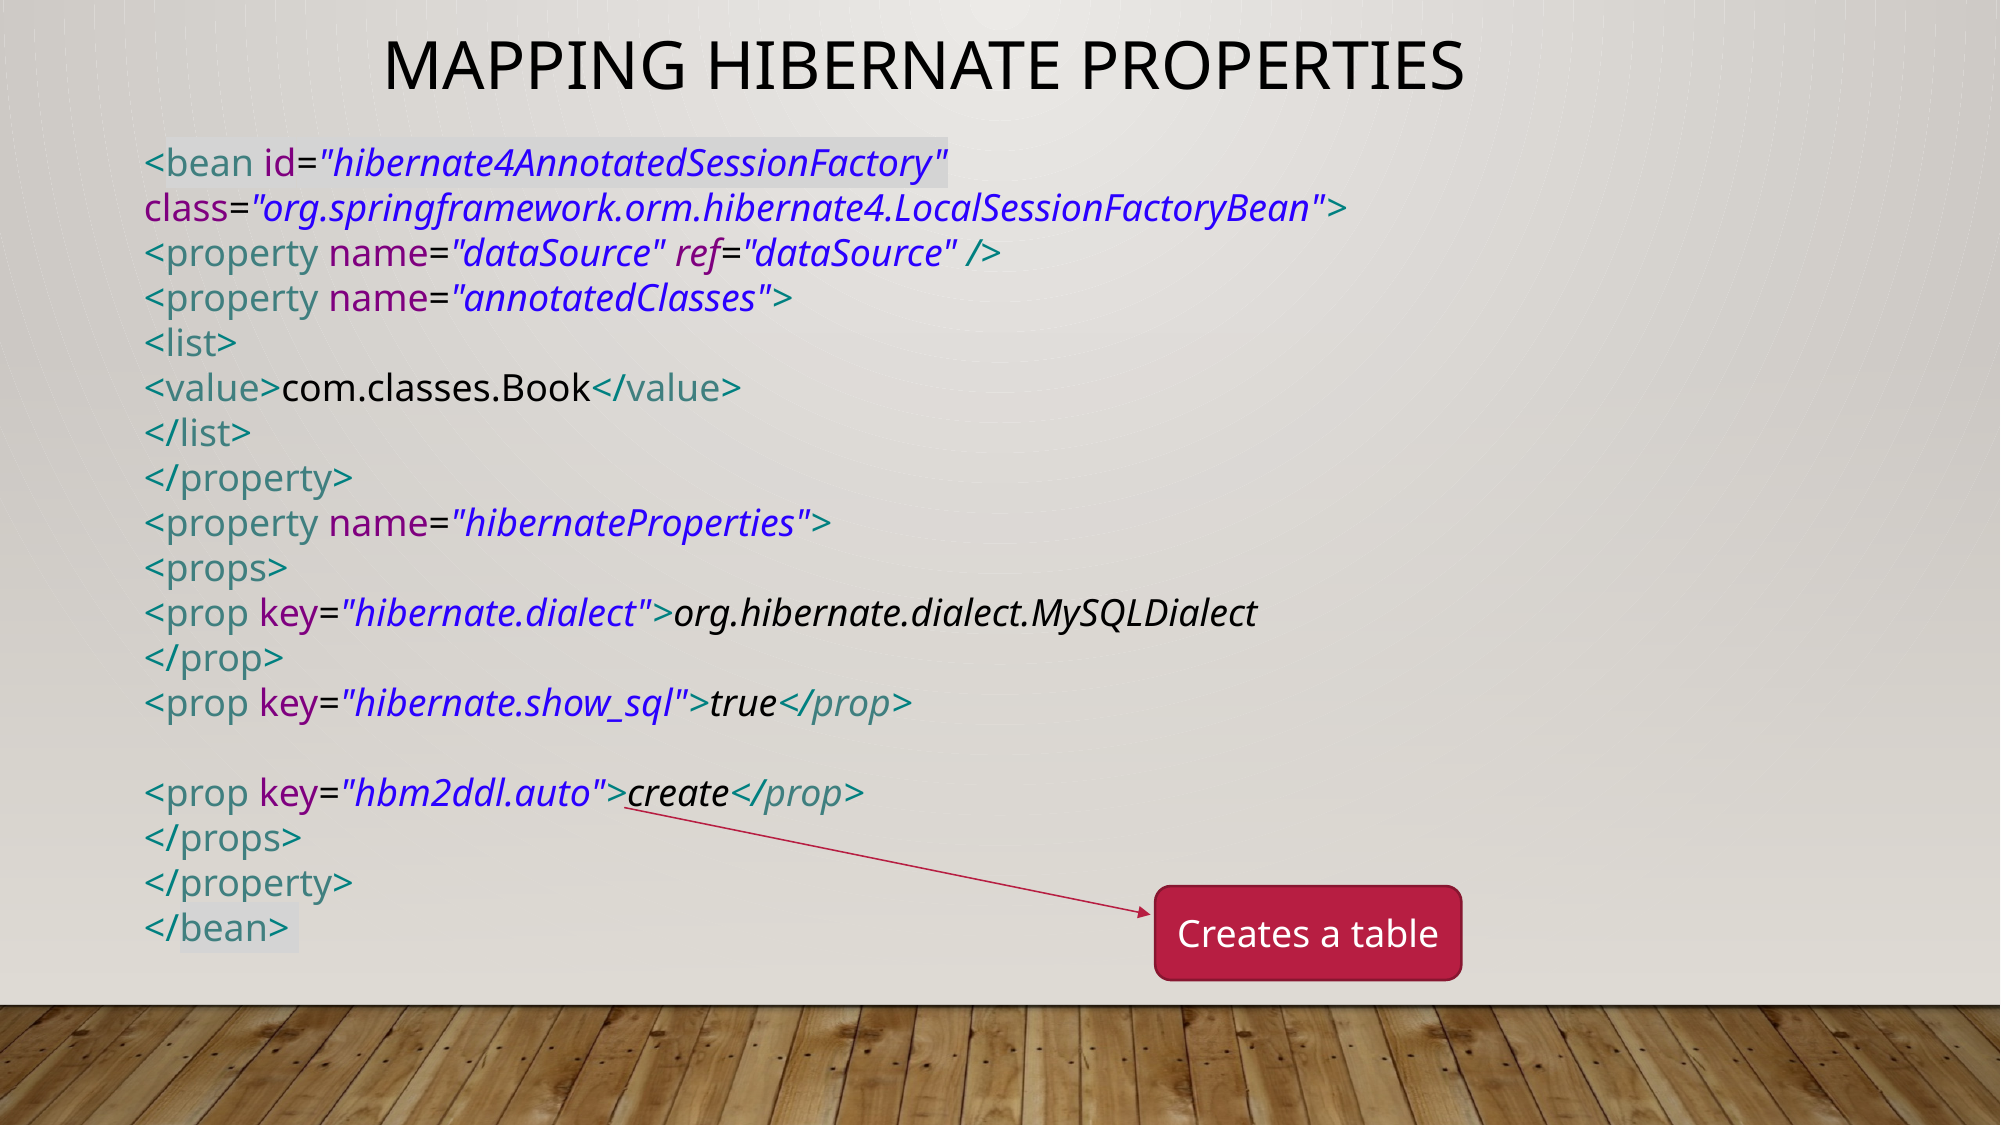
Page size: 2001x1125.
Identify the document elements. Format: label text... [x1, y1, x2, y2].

text_box <bean id="hibernate4AnnotatedSessionFactory" class="org.springframework.orm.hibernate4.LocalSessionFactoryBean"> <property name="dataSource" ref="dataSource" /> <property name="annotatedClasses"> <list> <value>com.classes.Book</value> </list> </property> <property name="hibernateProperties"> <props> <prop key="hibernate.dialect">org.hibernate.dialect.MySQLDialect </prop> <prop key="hibernate.show_sql">true</prop> <prop key="hbm2ddl.auto">create</prop> </props> </property> </bean> [129, 131, 1519, 957]
picture [0, 1005, 2000, 1125]
text_box Creates a table [1153, 884, 1463, 982]
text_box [623, 807, 1151, 915]
title Mapping Hibernate properties [367, 24, 1943, 197]
